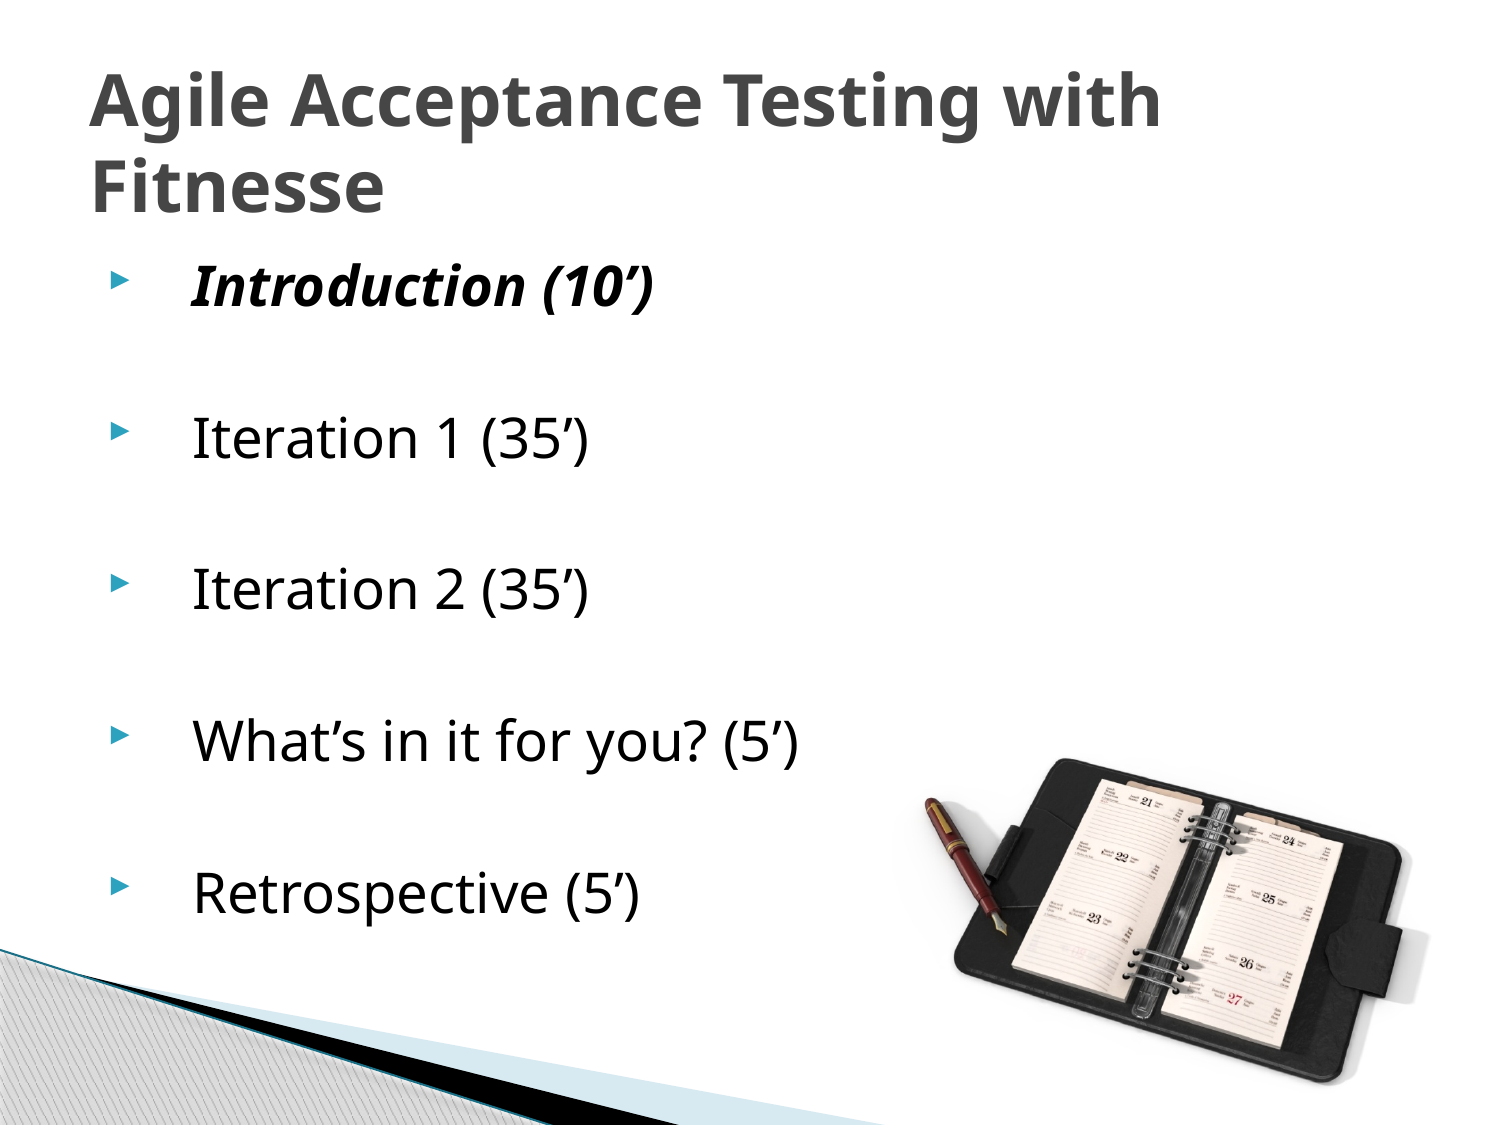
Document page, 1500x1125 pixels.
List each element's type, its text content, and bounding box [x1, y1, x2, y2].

title Agile Acceptance Testing with Fitnesse [75, 46, 1425, 235]
picture [892, 691, 1500, 1125]
list Introduction (10’) Iteration 1 (35’) Iteration 2 (35’) What’s in it for you? (5’) Retrospective (5’) [75, 243, 1425, 986]
